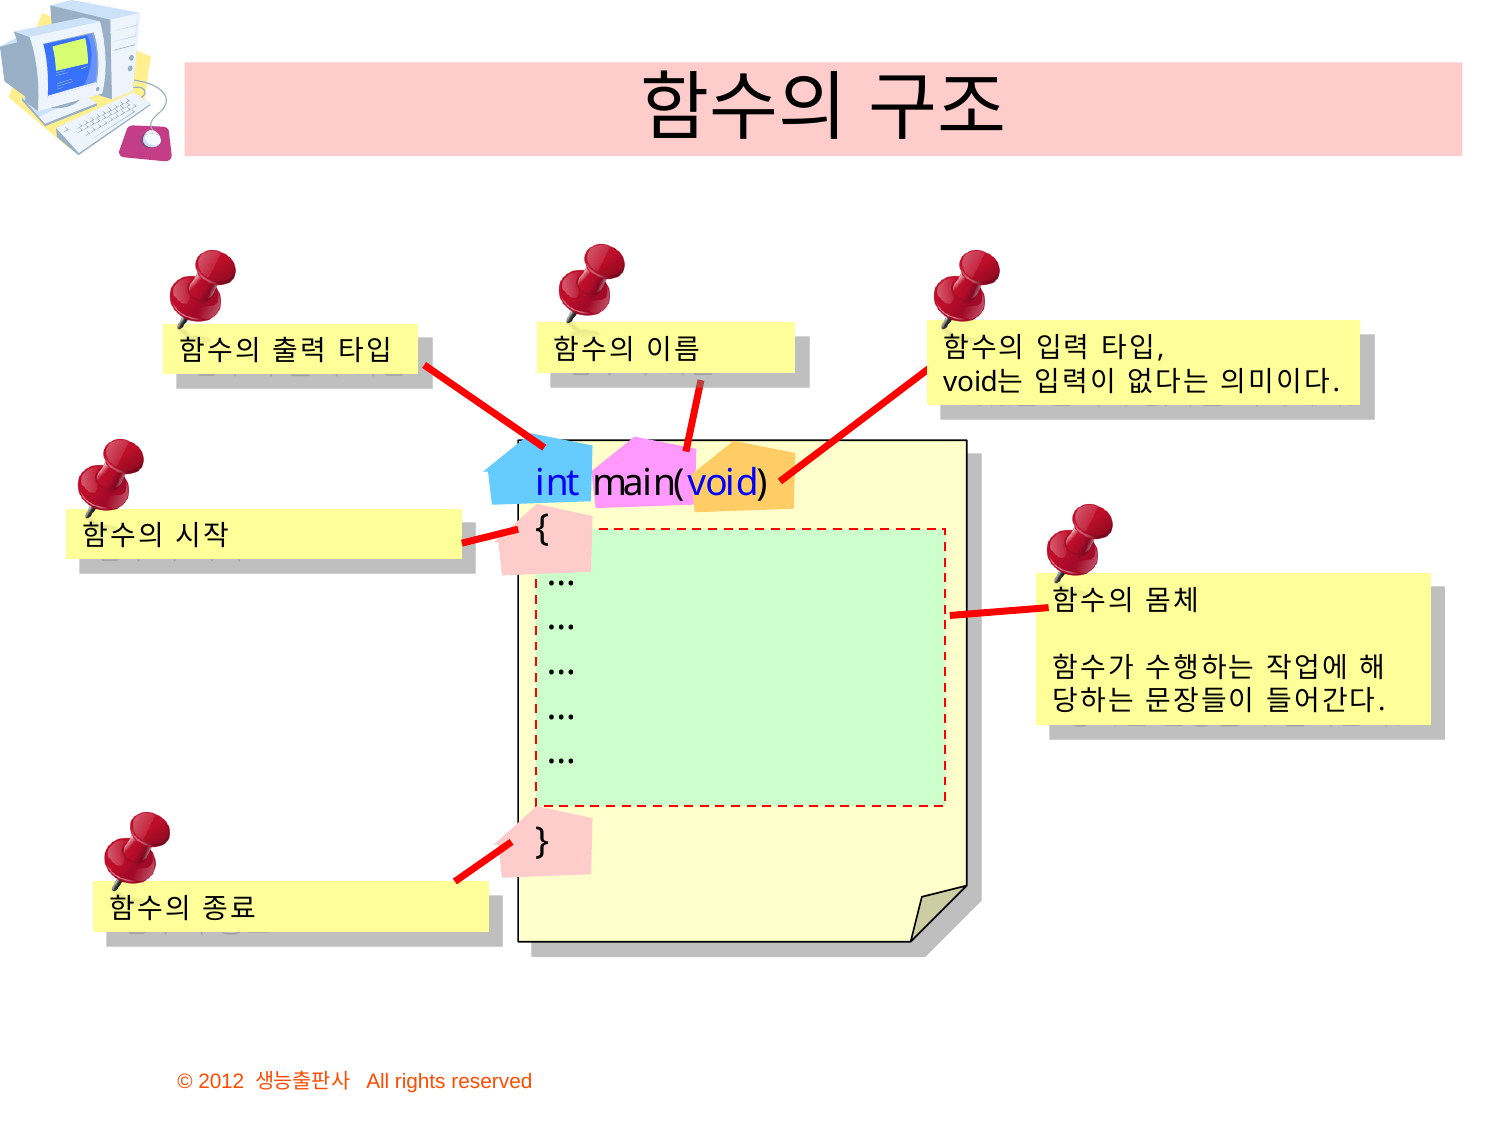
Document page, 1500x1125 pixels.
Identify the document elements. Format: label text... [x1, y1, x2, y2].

text_box [0, 0, 1500, 75]
picture [54, 237, 1446, 957]
title 함수의 구조 [184, 75, 1463, 157]
